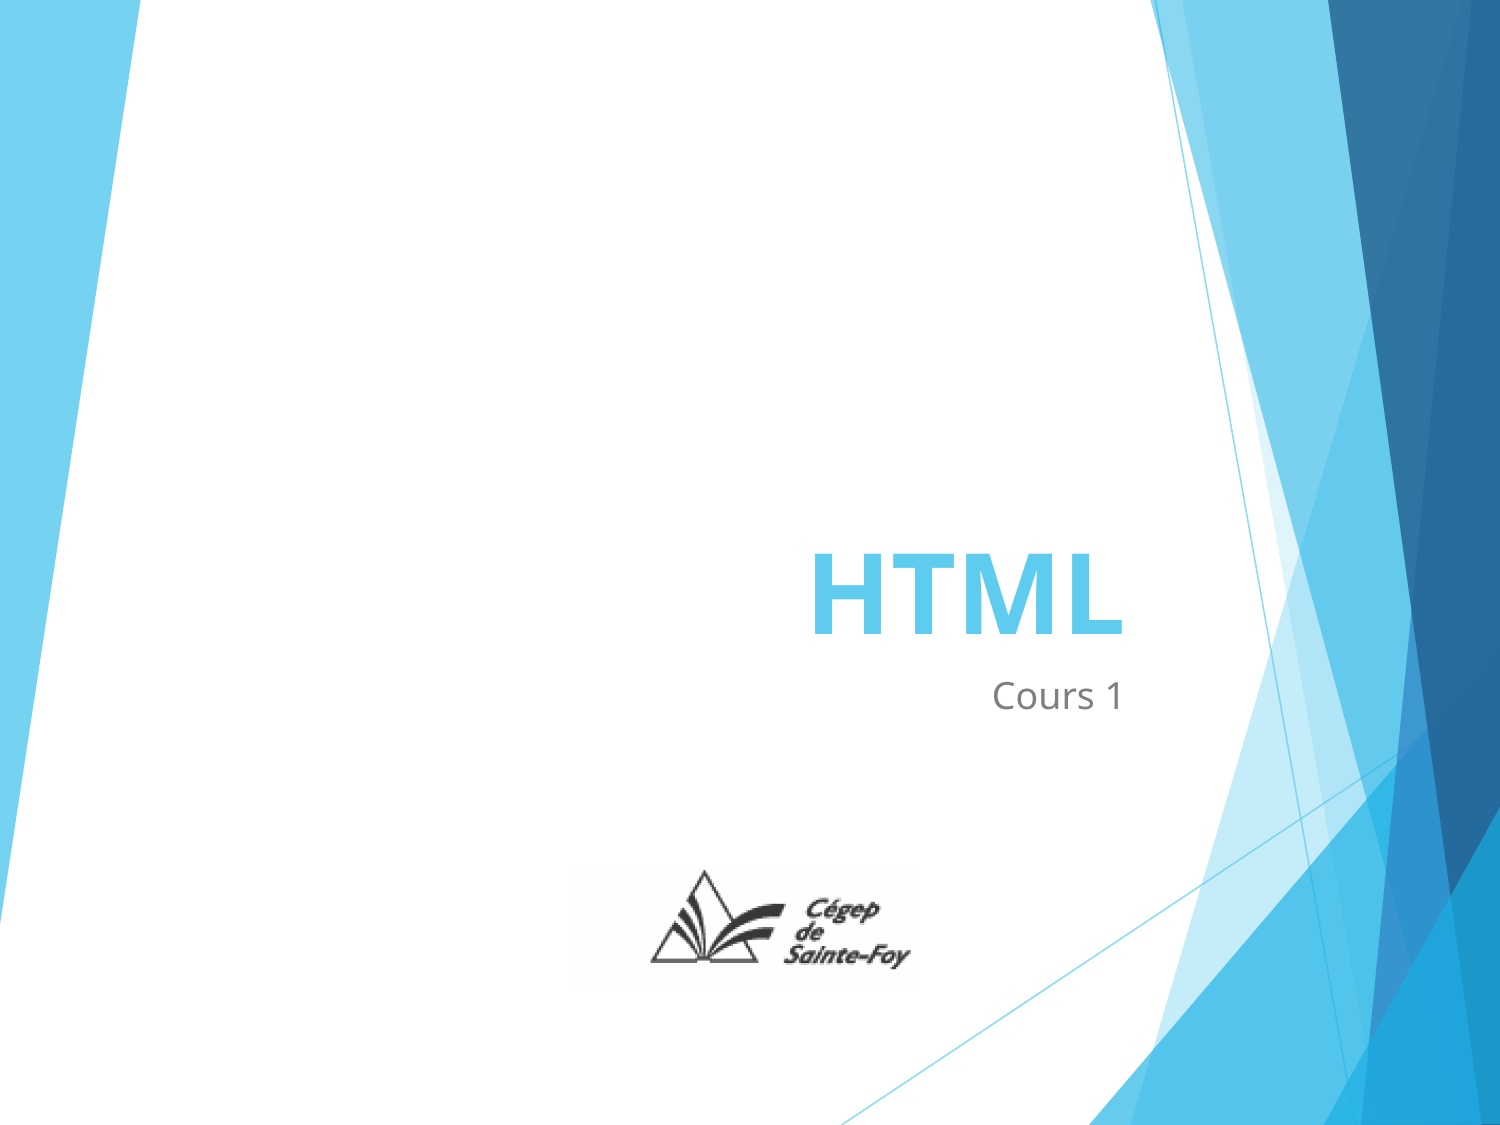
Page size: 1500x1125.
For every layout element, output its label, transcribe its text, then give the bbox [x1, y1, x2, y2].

picture [572, 868, 913, 989]
title HTML [185, 394, 1142, 664]
subtitle Cours 1 [185, 664, 1142, 845]
